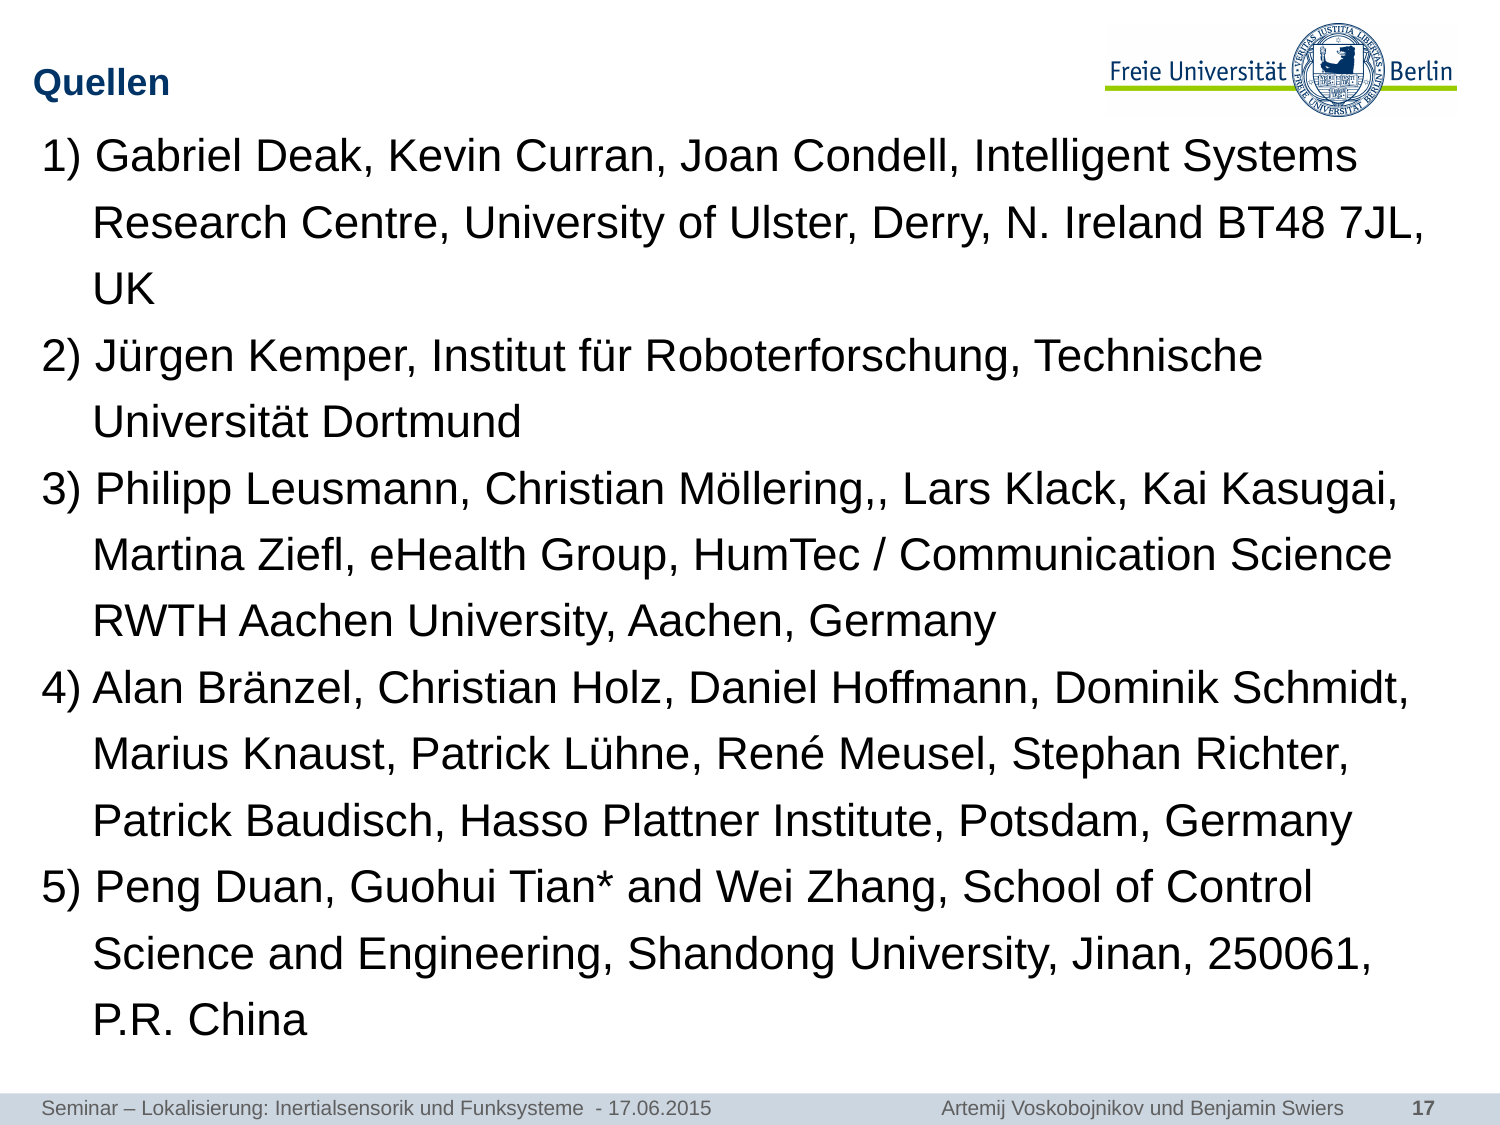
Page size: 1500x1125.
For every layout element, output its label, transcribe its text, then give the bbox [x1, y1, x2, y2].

footer Seminar – Lokalisierung: Inertialsensorik und Funksysteme - 17.06.2015 Artemij Voskobojnikov und Benjamin Swiers [40, 1087, 1413, 1125]
list 1) Gabriel Deak, Kevin Curran, Joan Condell, Intelligent Systems Research Centre, University of Ulster, Derry, N. Ireland BT48 7JL, UK 2) Jürgen Kemper, Institut für Roboterforschung, Technische Universität Dortmund 3) Philipp Leusmann, Christian Möllering,, Lars Klack, Kai Kasugai, Martina Ziefl, eHealth Group, HumTec / Communication Science RWTH Aachen University, Aachen, Germany 4) Alan Bränzel, Christian Holz, Daniel Hoffmann, Dominik Schmidt, Marius Knaust, Patrick Lühne, René Meusel, Stephan Richter, Patrick Baudisch, Hasso Plattner Institute, Potsdam, Germany 5) Peng Duan, Guohui Tian* and Wei Zhang, School of Control Science and Engineering, Shandong University, Jinan, 250061, P.R. China [40, 124, 1460, 1051]
title Quellen [32, 48, 1092, 120]
picture [1105, 23, 1457, 117]
